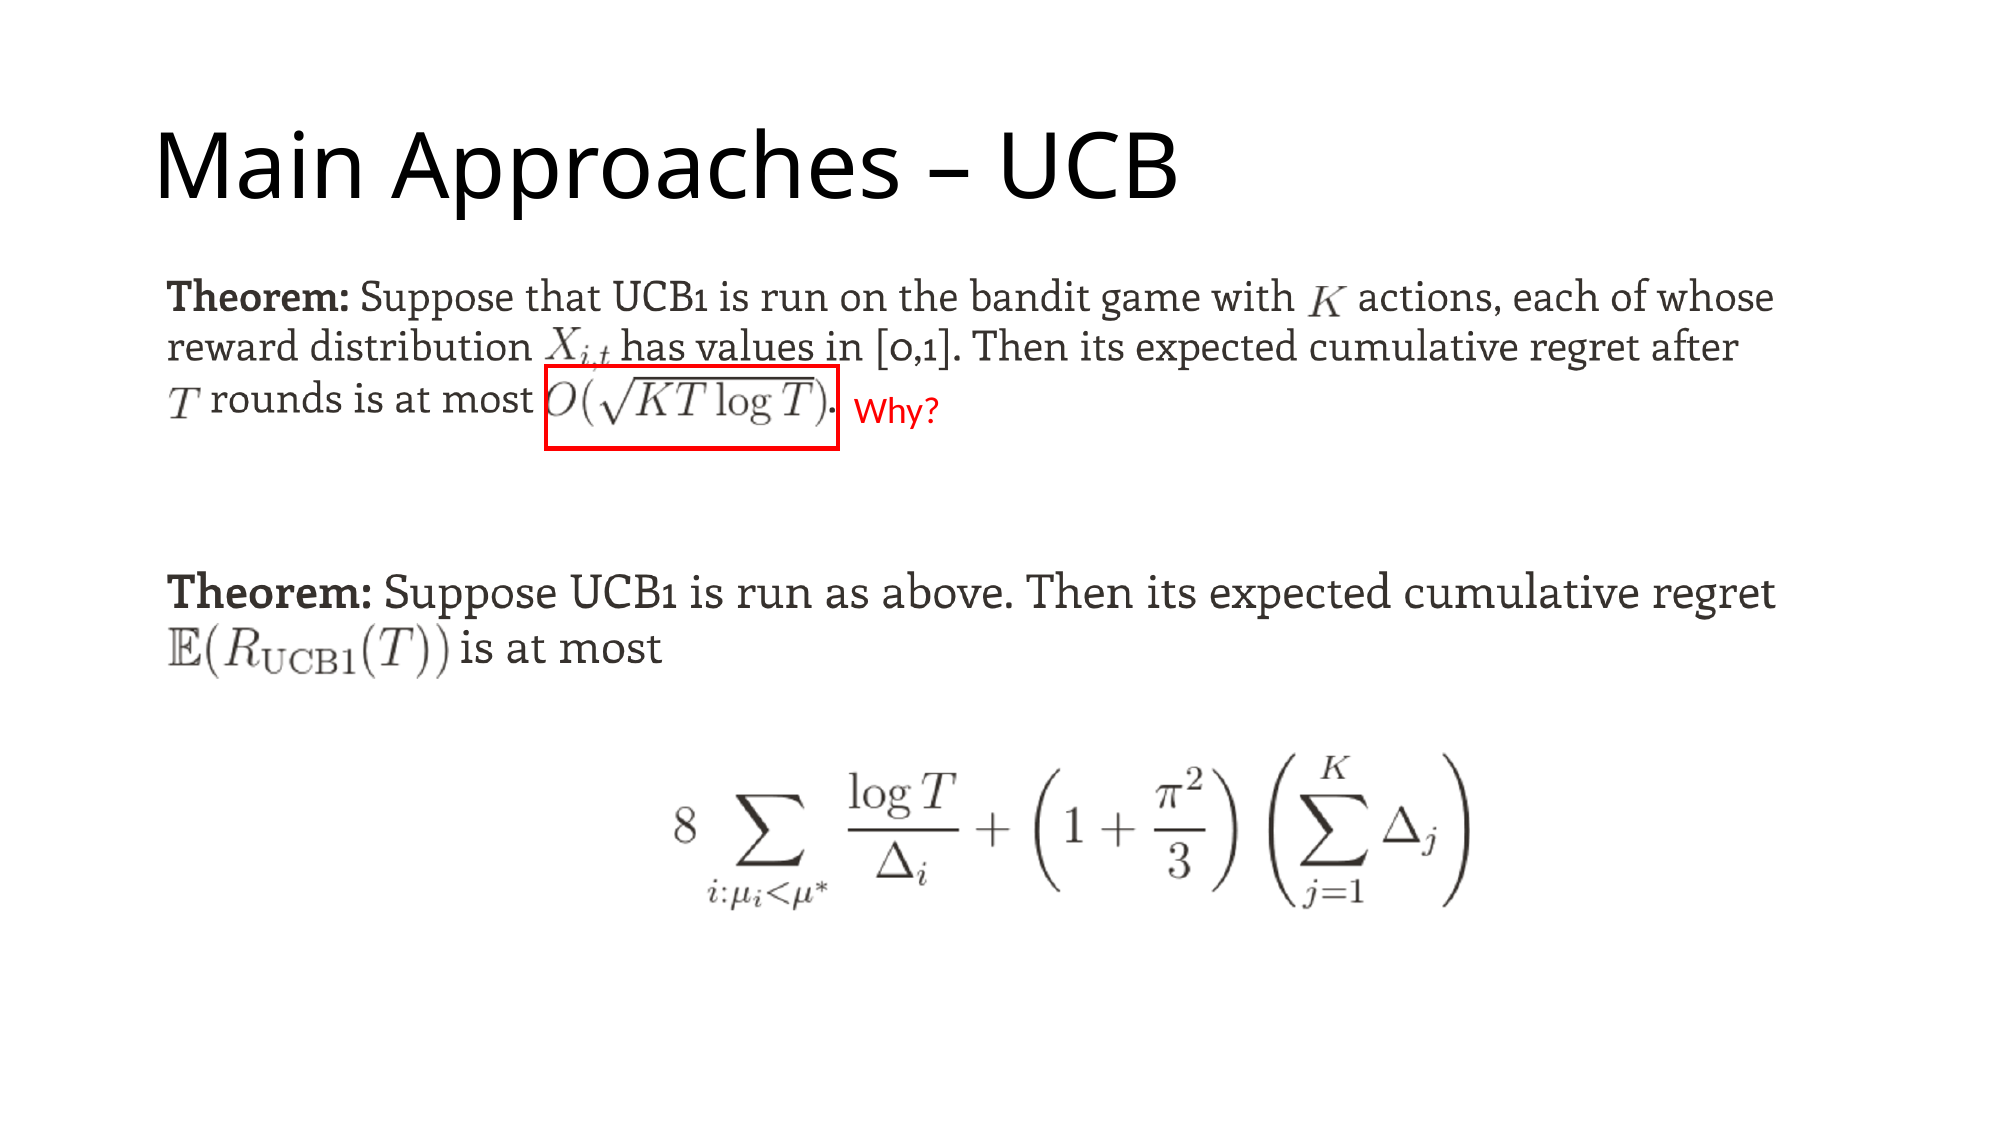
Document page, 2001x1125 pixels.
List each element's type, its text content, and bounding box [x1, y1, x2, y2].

title Main Approaches – UCB [137, 59, 1863, 278]
picture [151, 560, 1802, 932]
text_box Why? [839, 431, 956, 439]
picture [151, 261, 1802, 431]
text_box [545, 431, 839, 450]
